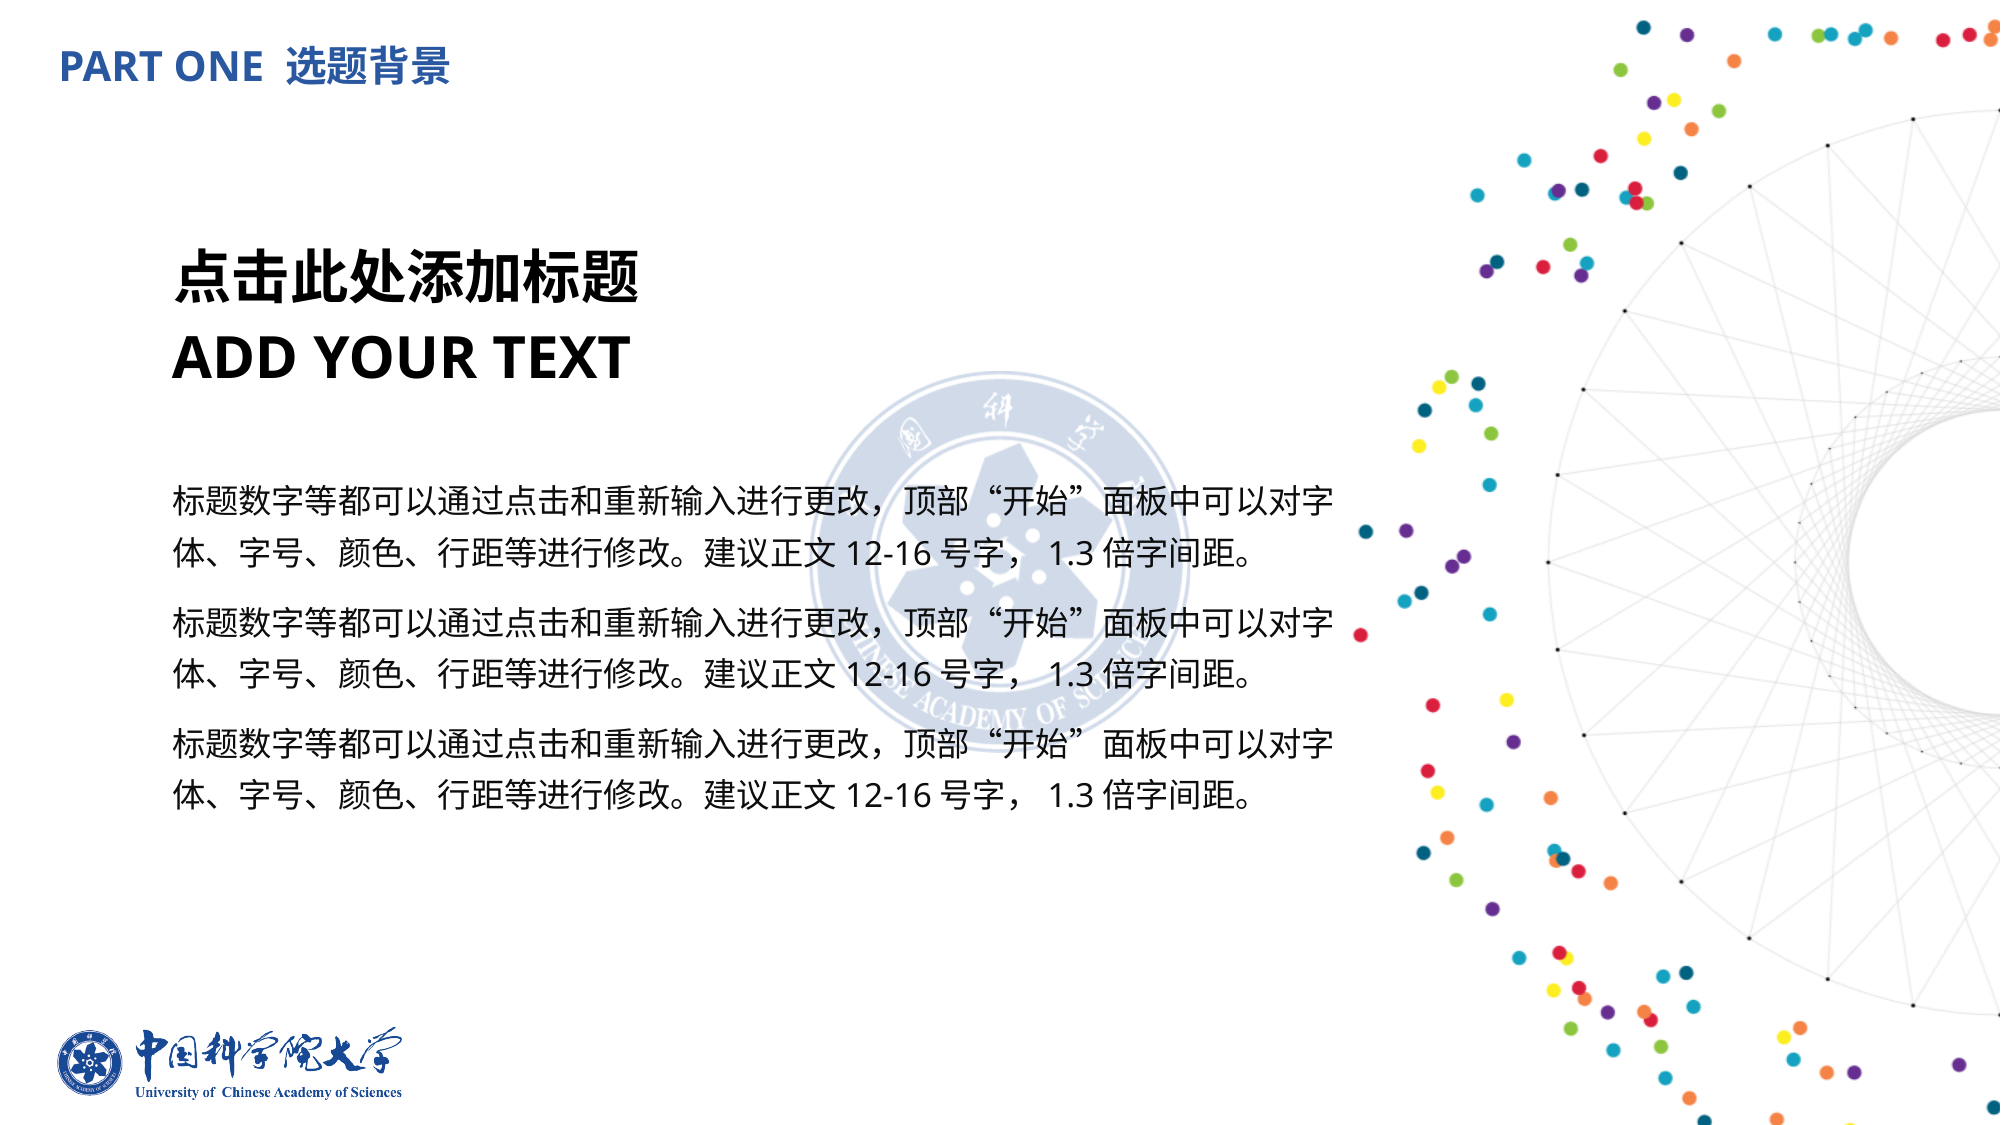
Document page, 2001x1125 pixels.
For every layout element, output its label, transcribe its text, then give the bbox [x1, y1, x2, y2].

picture [57, 1027, 402, 1100]
text_box 标题数字等都可以通过点击和重新输入进行更改，顶部“开始”面板中可以对字体、字号、颜色、行距等进行修改。建议正文12-16号字，1.3倍字间距。 [157, 460, 1362, 580]
picture [1269, 0, 2000, 1125]
text_box ADD YOUR TEXT [157, 313, 647, 398]
text_box 点击此处添加标题 [158, 232, 655, 318]
text_box 标题数字等都可以通过点击和重新输入进行更改，顶部“开始”面板中可以对字体、字号、颜色、行距等进行修改。建议正文12-16号字，1.3倍字间距。 [157, 703, 1362, 822]
text_box 标题数字等都可以通过点击和重新输入进行更改，顶部“开始”面板中可以对字体、字号、颜色、行距等进行修改。建议正文12-16号字，1.3倍字间距。 [157, 582, 1362, 701]
list PART ONE 选题背景 [42, 35, 586, 101]
